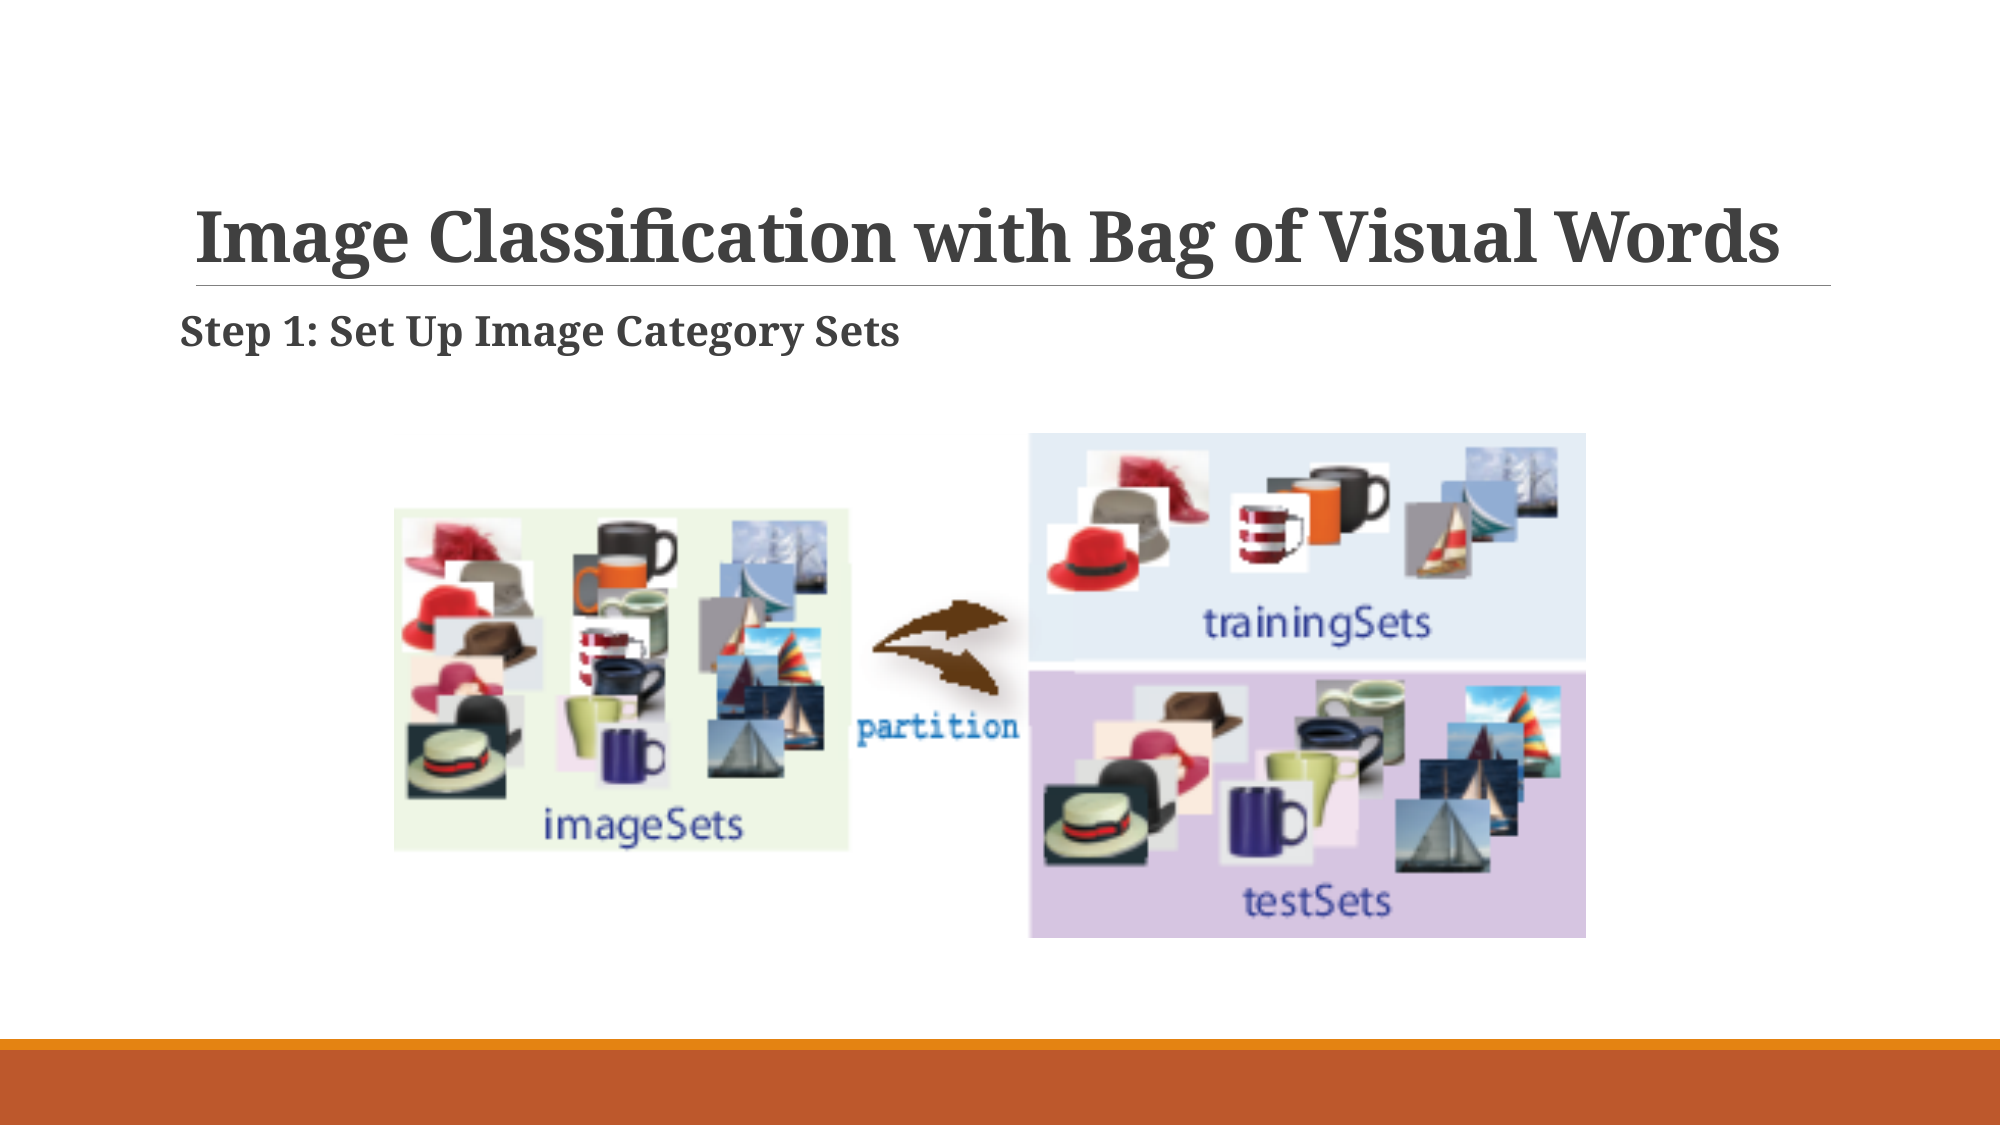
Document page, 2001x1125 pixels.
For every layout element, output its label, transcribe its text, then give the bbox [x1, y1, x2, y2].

picture [394, 432, 1586, 938]
list Step 1: Set Up Image Category Sets [180, 302, 1830, 963]
title Image Classification with Bag of Visual Words [180, 47, 1830, 285]
